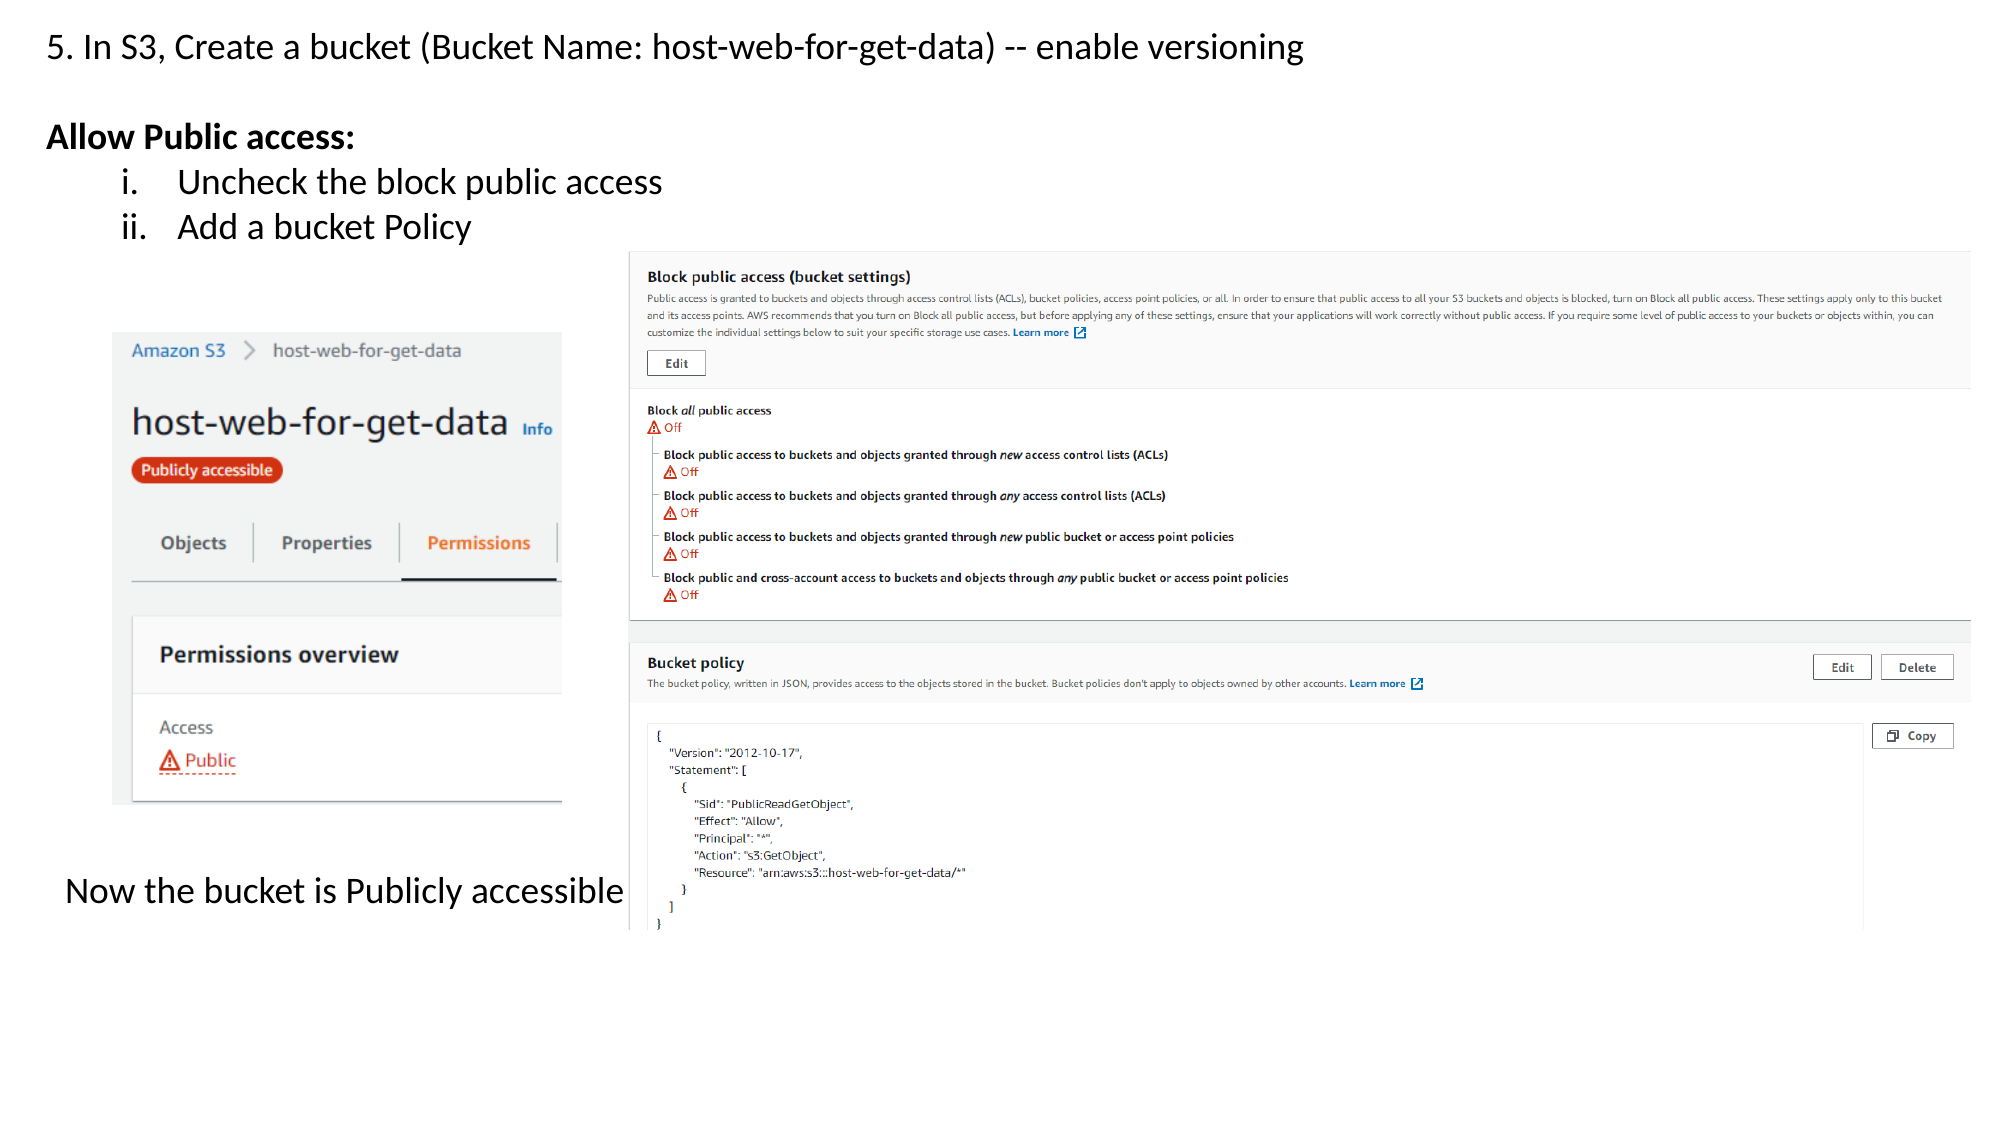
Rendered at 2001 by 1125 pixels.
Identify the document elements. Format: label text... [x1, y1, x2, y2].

picture [628, 251, 1971, 930]
text_box 5. In S3, Create a bucket (Bucket Name: host-web-for-get-data) -- enable versioning Allow Public access: Uncheck the block public access Add a bucket Policy [31, 14, 1558, 255]
text_box Now the bucket is Publicly accessible [50, 858, 628, 919]
picture [111, 332, 562, 806]
